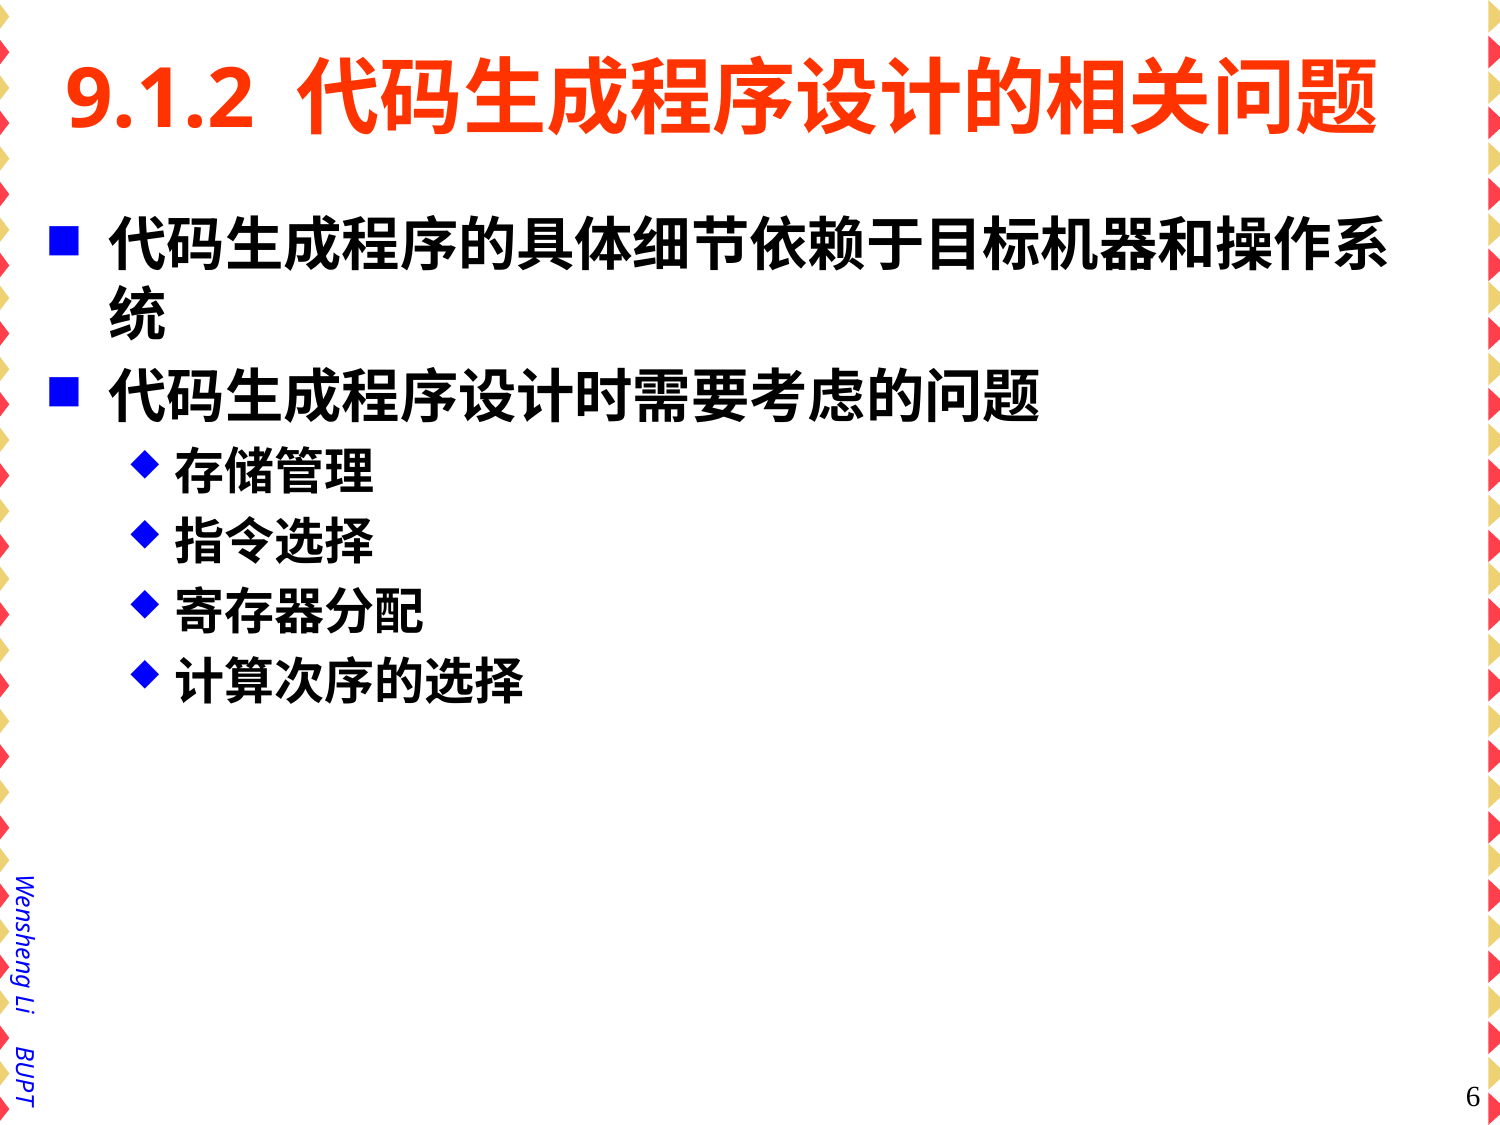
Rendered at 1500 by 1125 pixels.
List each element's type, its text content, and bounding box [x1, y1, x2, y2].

title 9.1.2 代码生成程序设计的相关问题 [50, 24, 1463, 163]
slide_number 6 [1370, 1069, 1496, 1124]
list 代码生成程序的具体细节依赖于目标机器和操作系统 代码生成程序设计时需要考虑的问题 存储管理 指令选择 寄存器分配 计算次序的选择 [37, 200, 1463, 1050]
